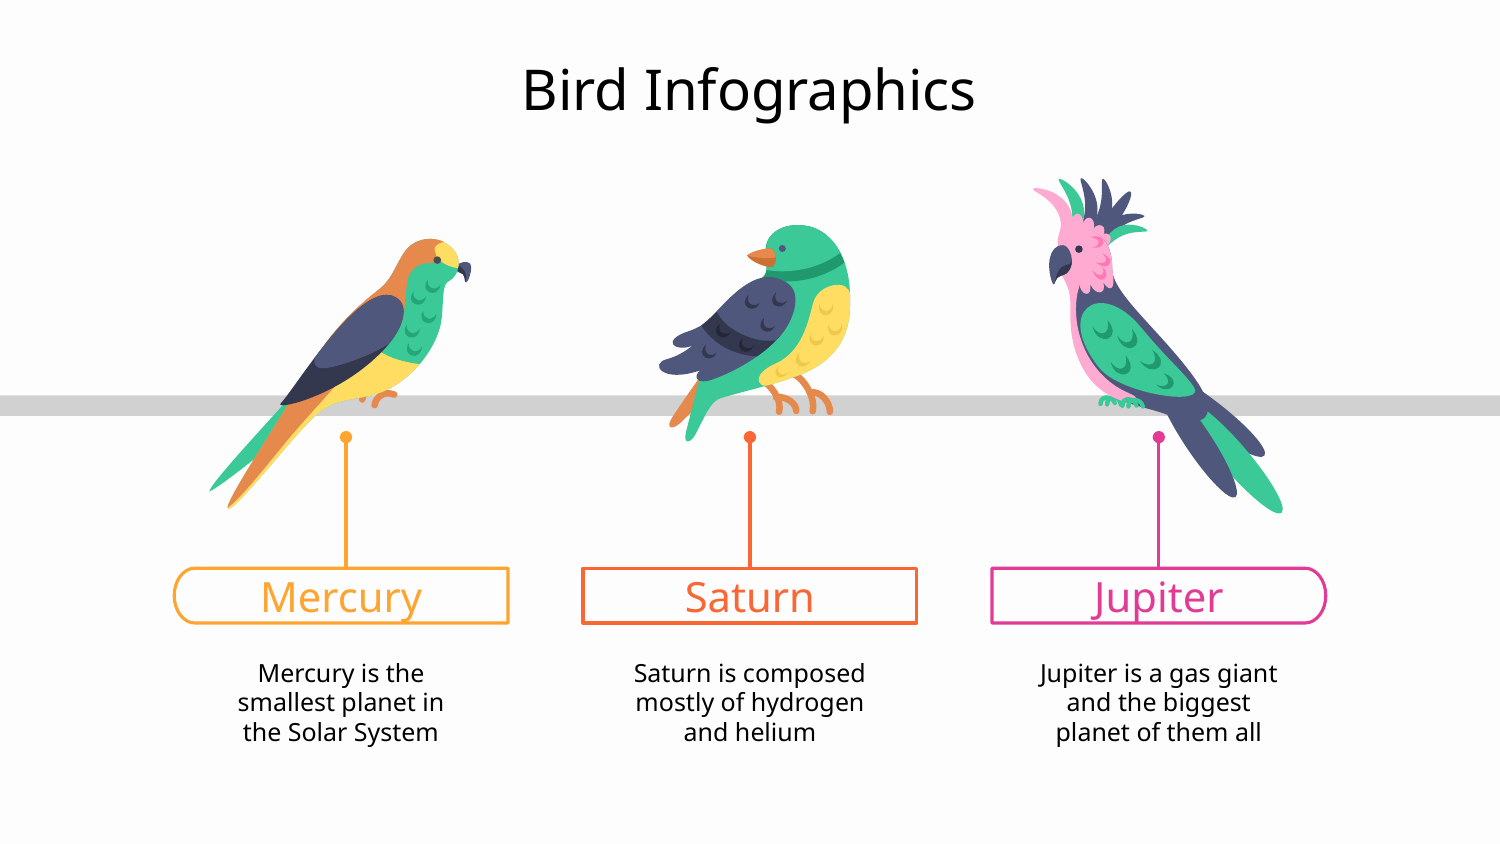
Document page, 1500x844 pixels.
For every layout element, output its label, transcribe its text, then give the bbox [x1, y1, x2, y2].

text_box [649, 221, 851, 447]
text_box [582, 436, 918, 760]
text_box [0, 395, 203, 416]
title Bird Infographics [73, 67, 1425, 108]
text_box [208, 235, 474, 510]
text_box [1030, 177, 1288, 518]
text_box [991, 436, 1326, 760]
text_box [855, 395, 1024, 416]
text_box [1292, 395, 1500, 416]
text_box [478, 395, 643, 416]
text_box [173, 436, 509, 760]
